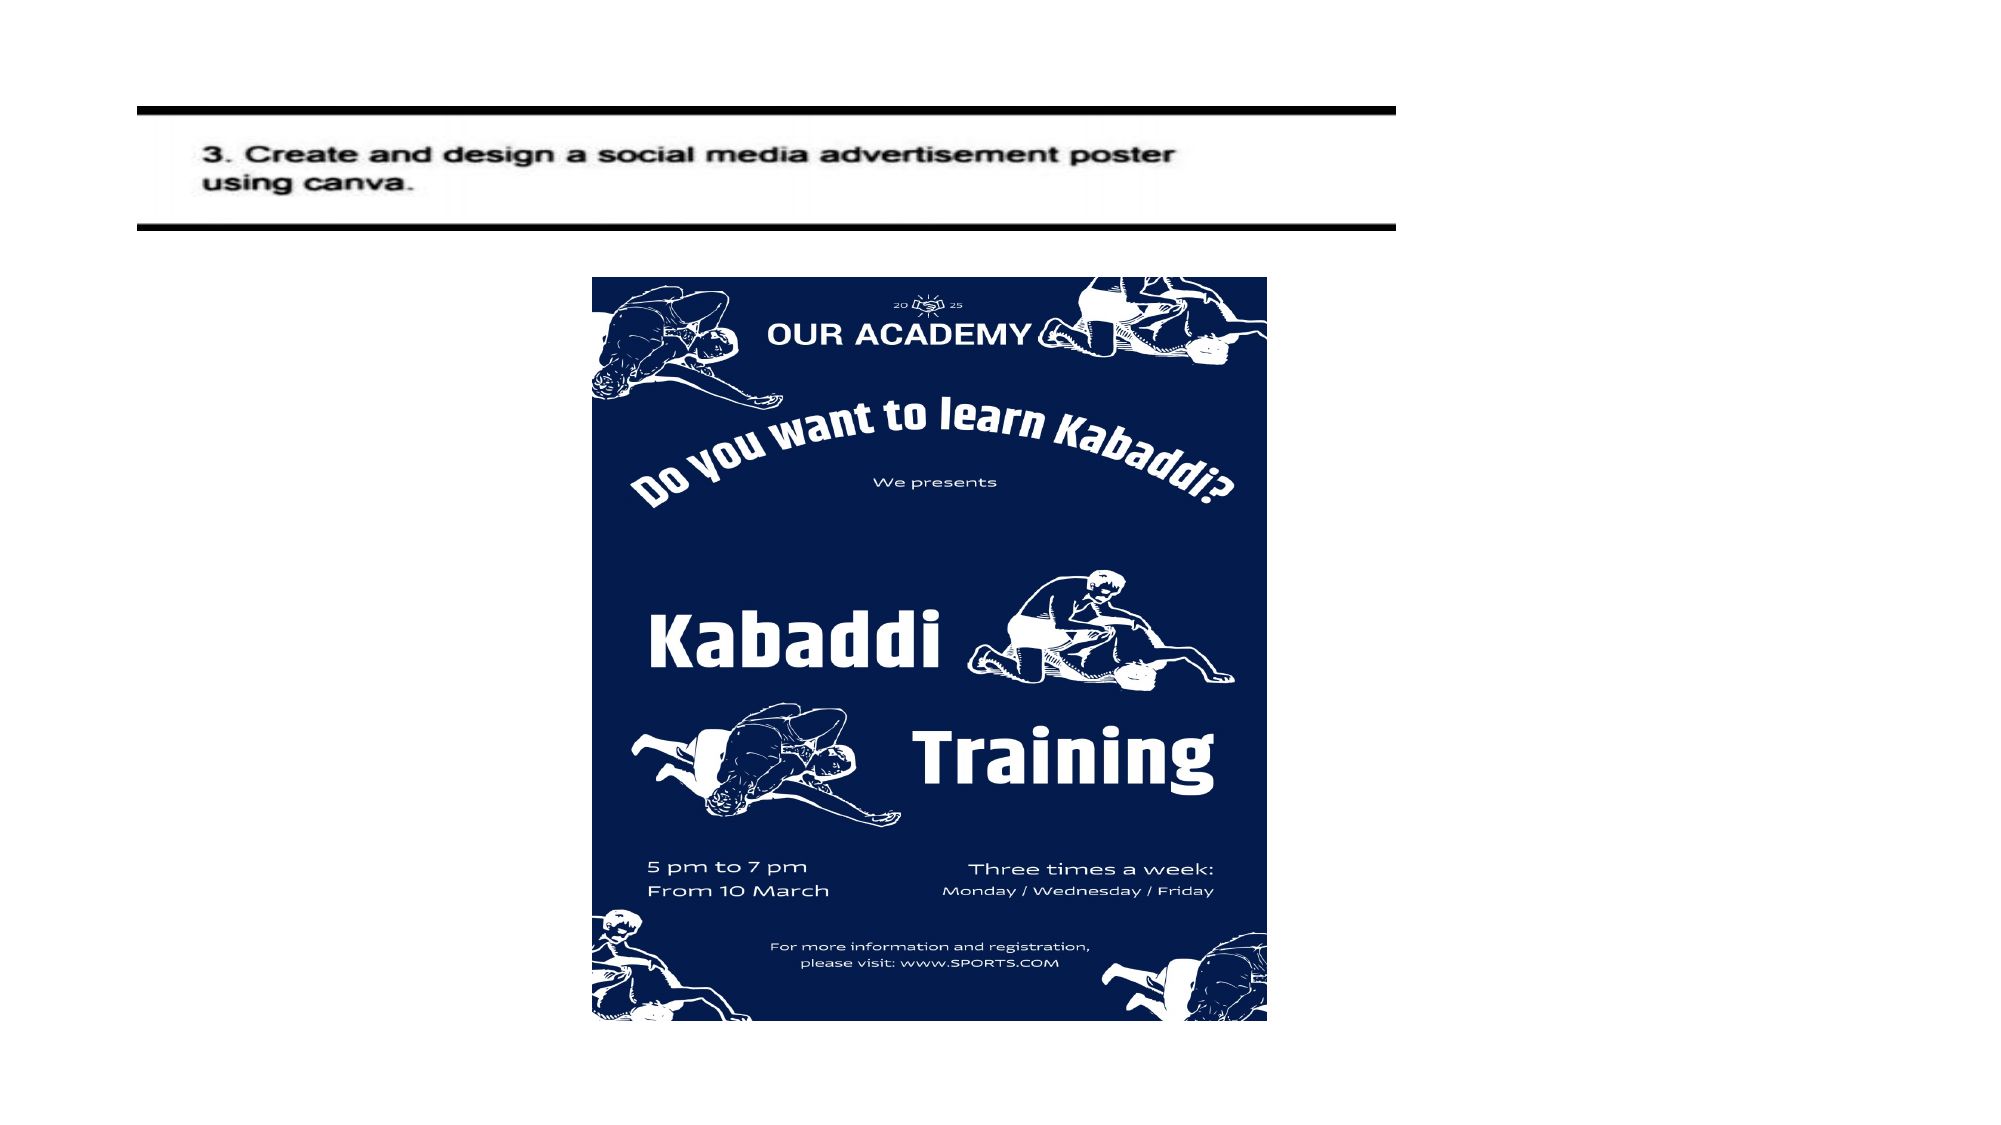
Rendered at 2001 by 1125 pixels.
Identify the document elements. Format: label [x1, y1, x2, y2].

list [592, 277, 1267, 1021]
list [137, 106, 1396, 231]
